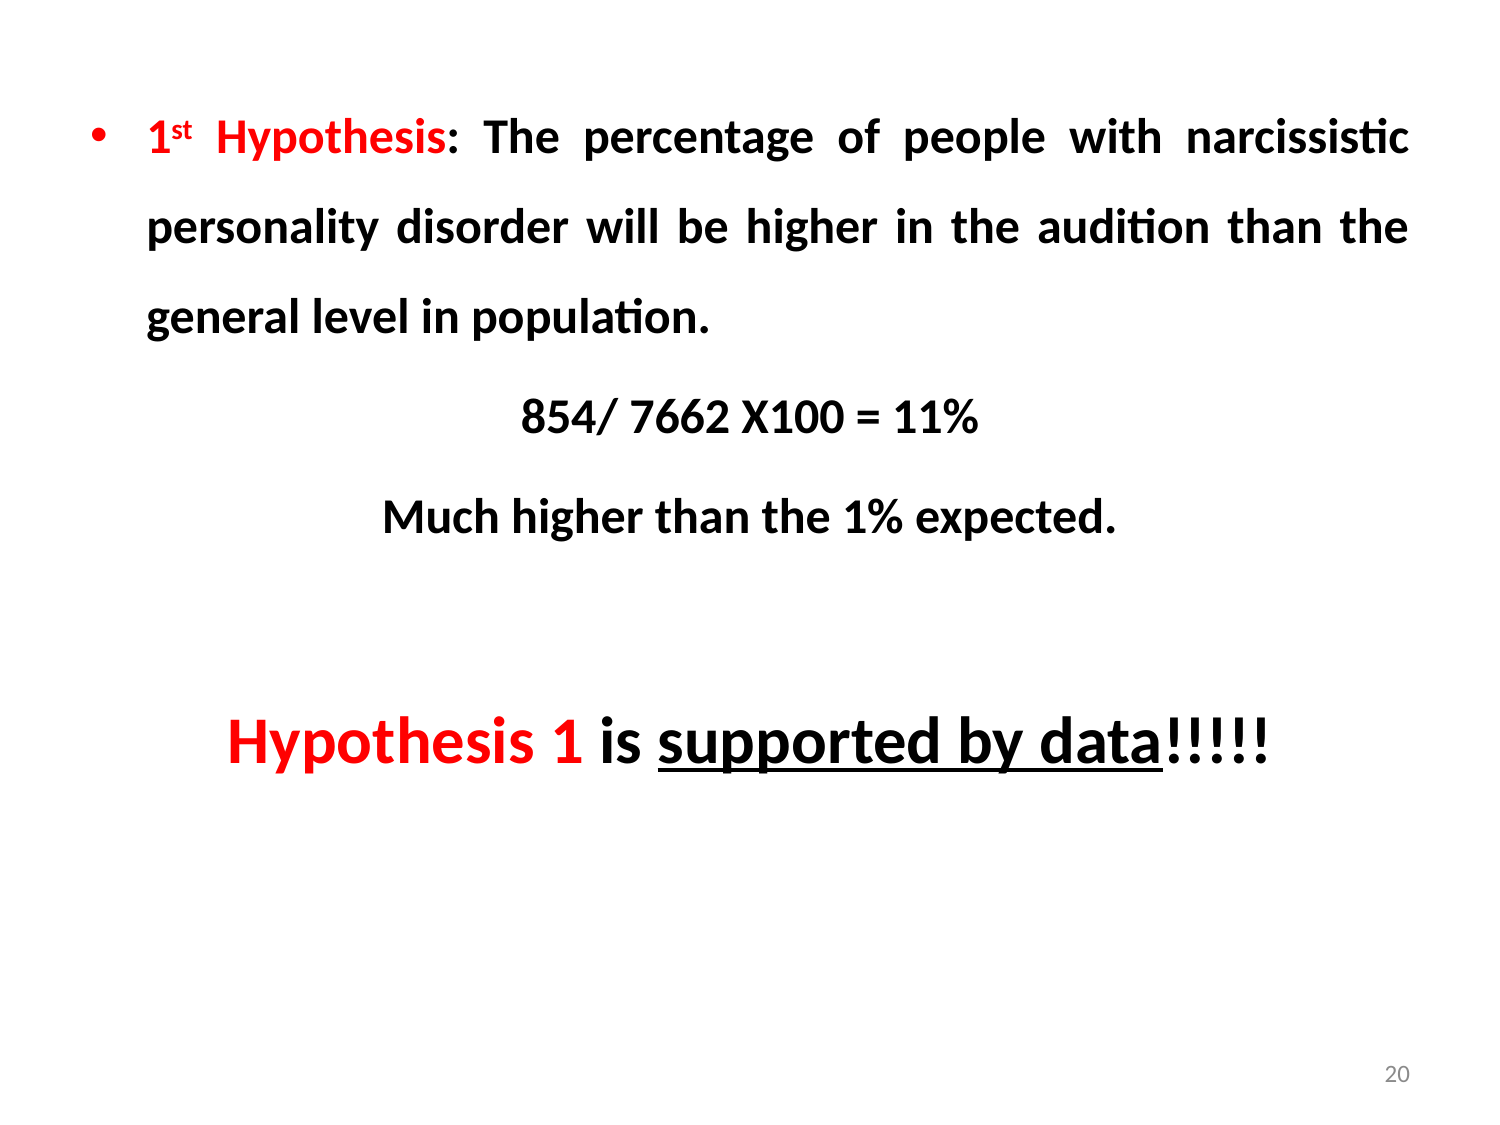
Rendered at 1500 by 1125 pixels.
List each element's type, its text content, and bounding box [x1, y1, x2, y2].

list 1st Hypothesis: The percentage of people with narcissistic personality disorder will be higher in the audition than the general level in population. 854/ 7662 X100 = 11% Much higher than the 1% expected. Hypothesis 1 is supported by data!!!!! [75, 66, 1425, 1005]
slide_number 20 [1074, 1042, 1425, 1103]
